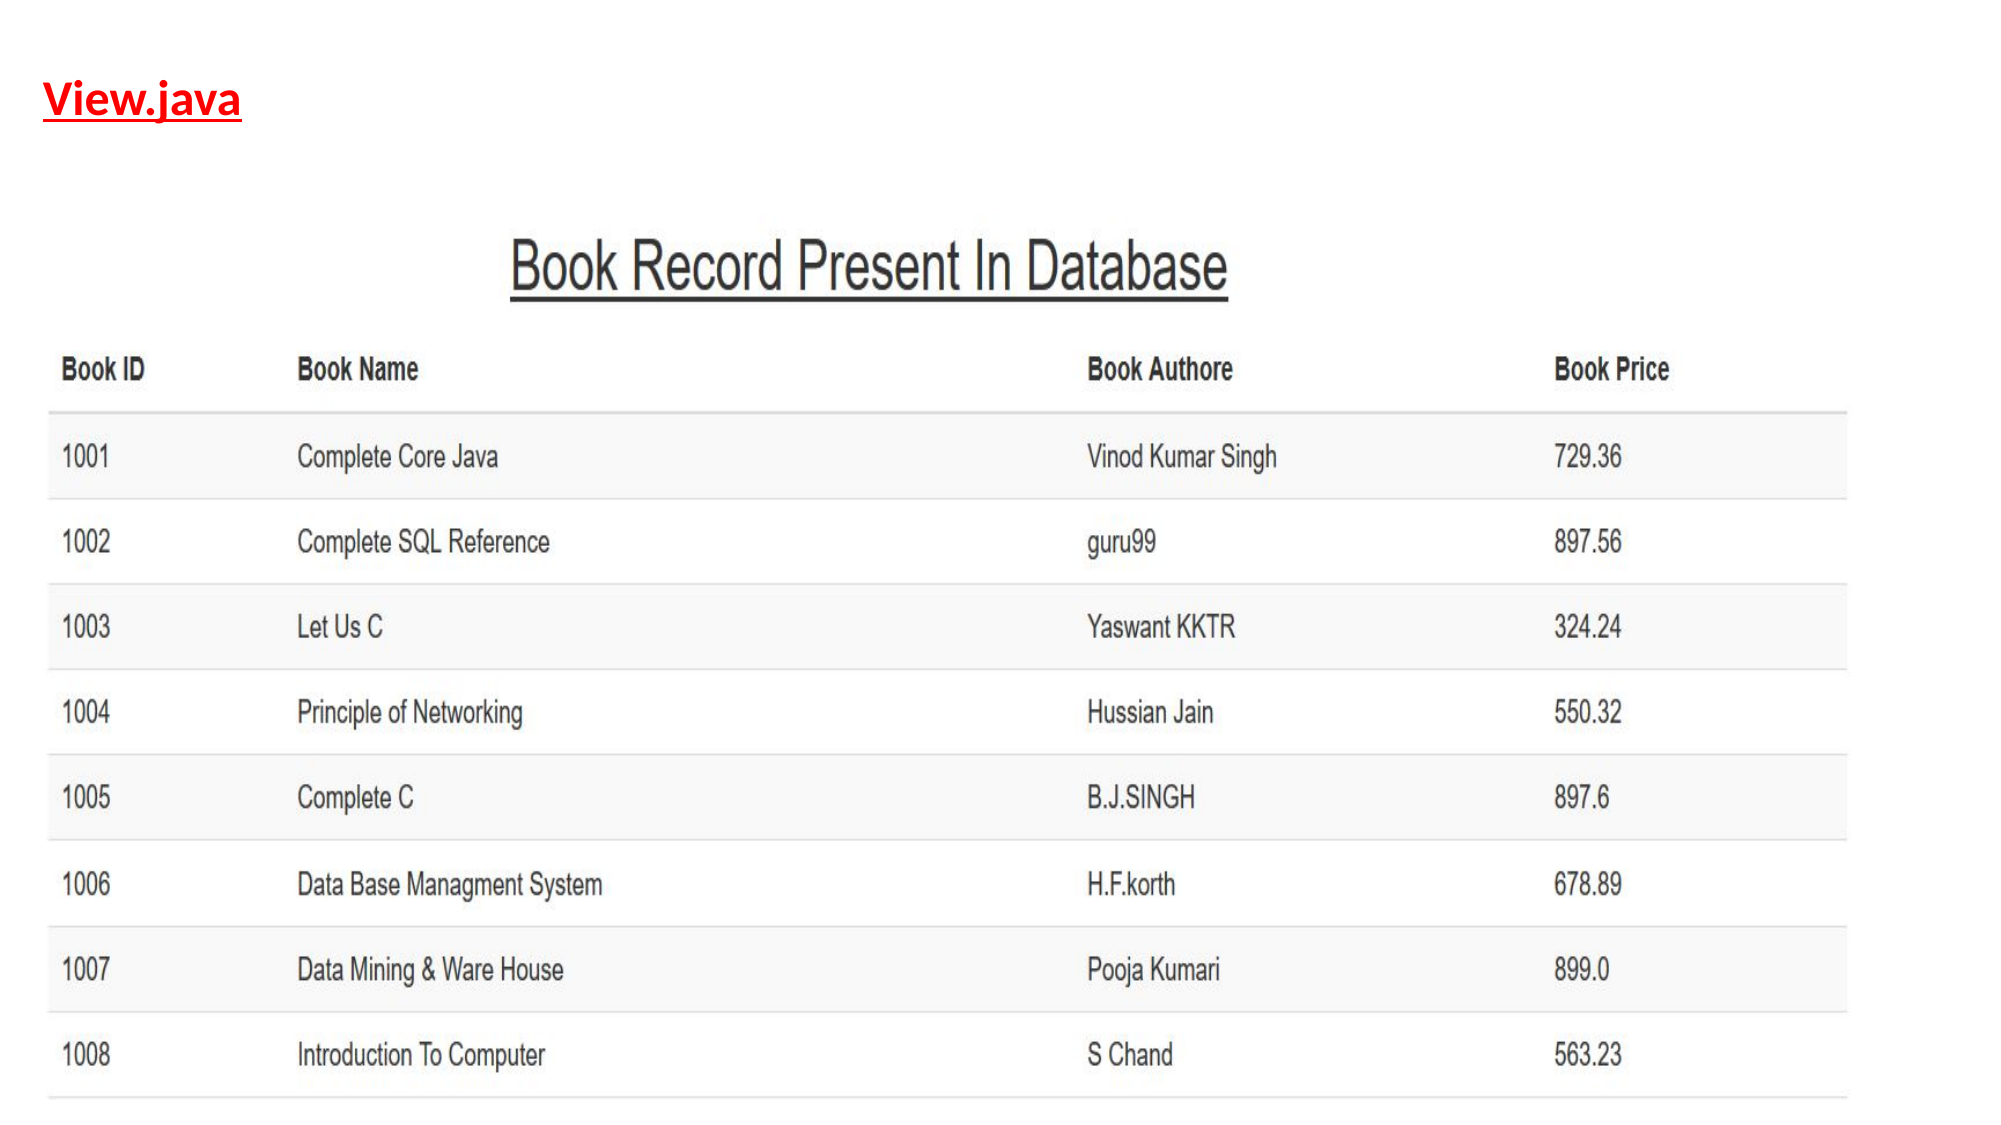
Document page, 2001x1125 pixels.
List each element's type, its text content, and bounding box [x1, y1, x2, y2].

text_box View.java [28, 58, 299, 133]
picture [0, 188, 2000, 1100]
